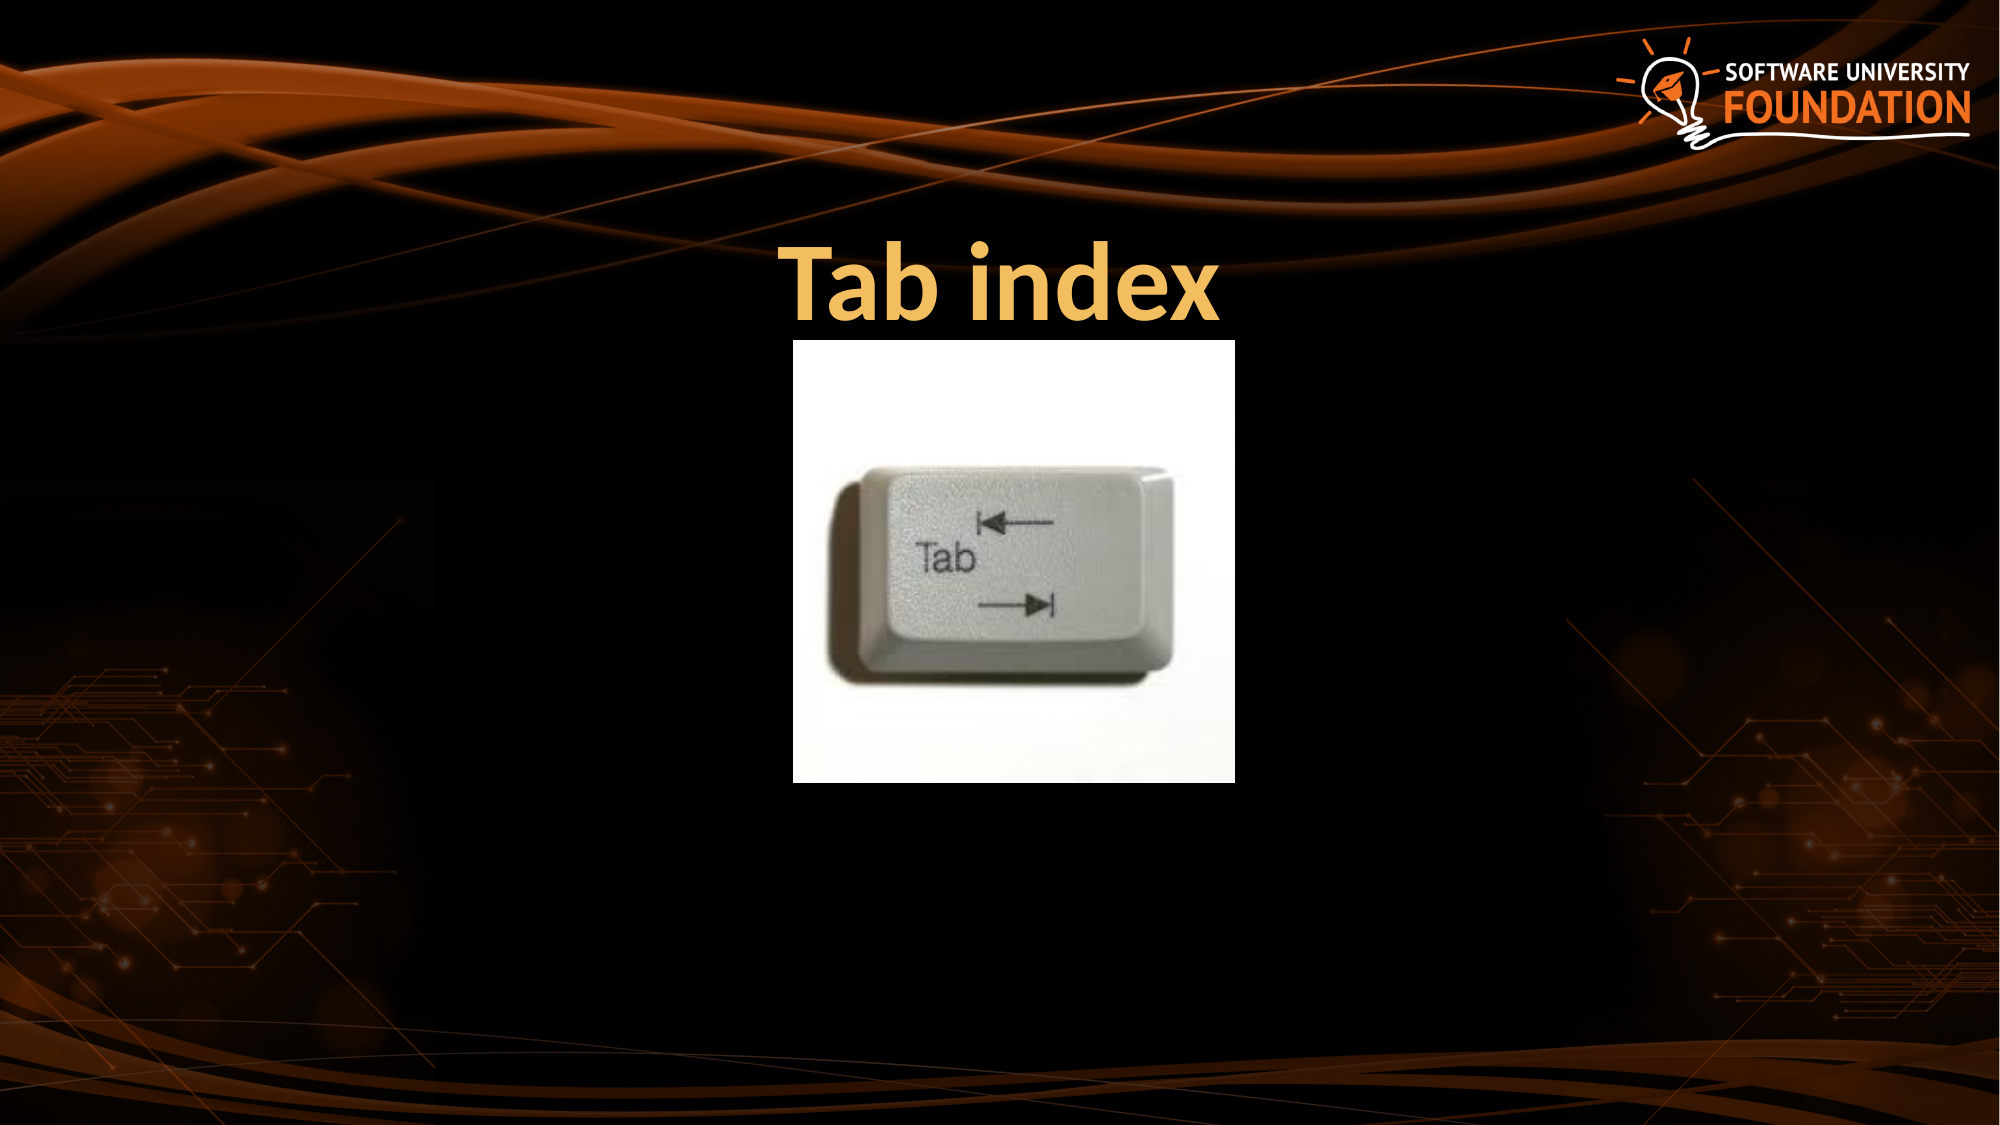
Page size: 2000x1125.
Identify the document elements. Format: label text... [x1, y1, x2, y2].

picture [0, 0, 2000, 1125]
title Tab index [224, 200, 1775, 349]
